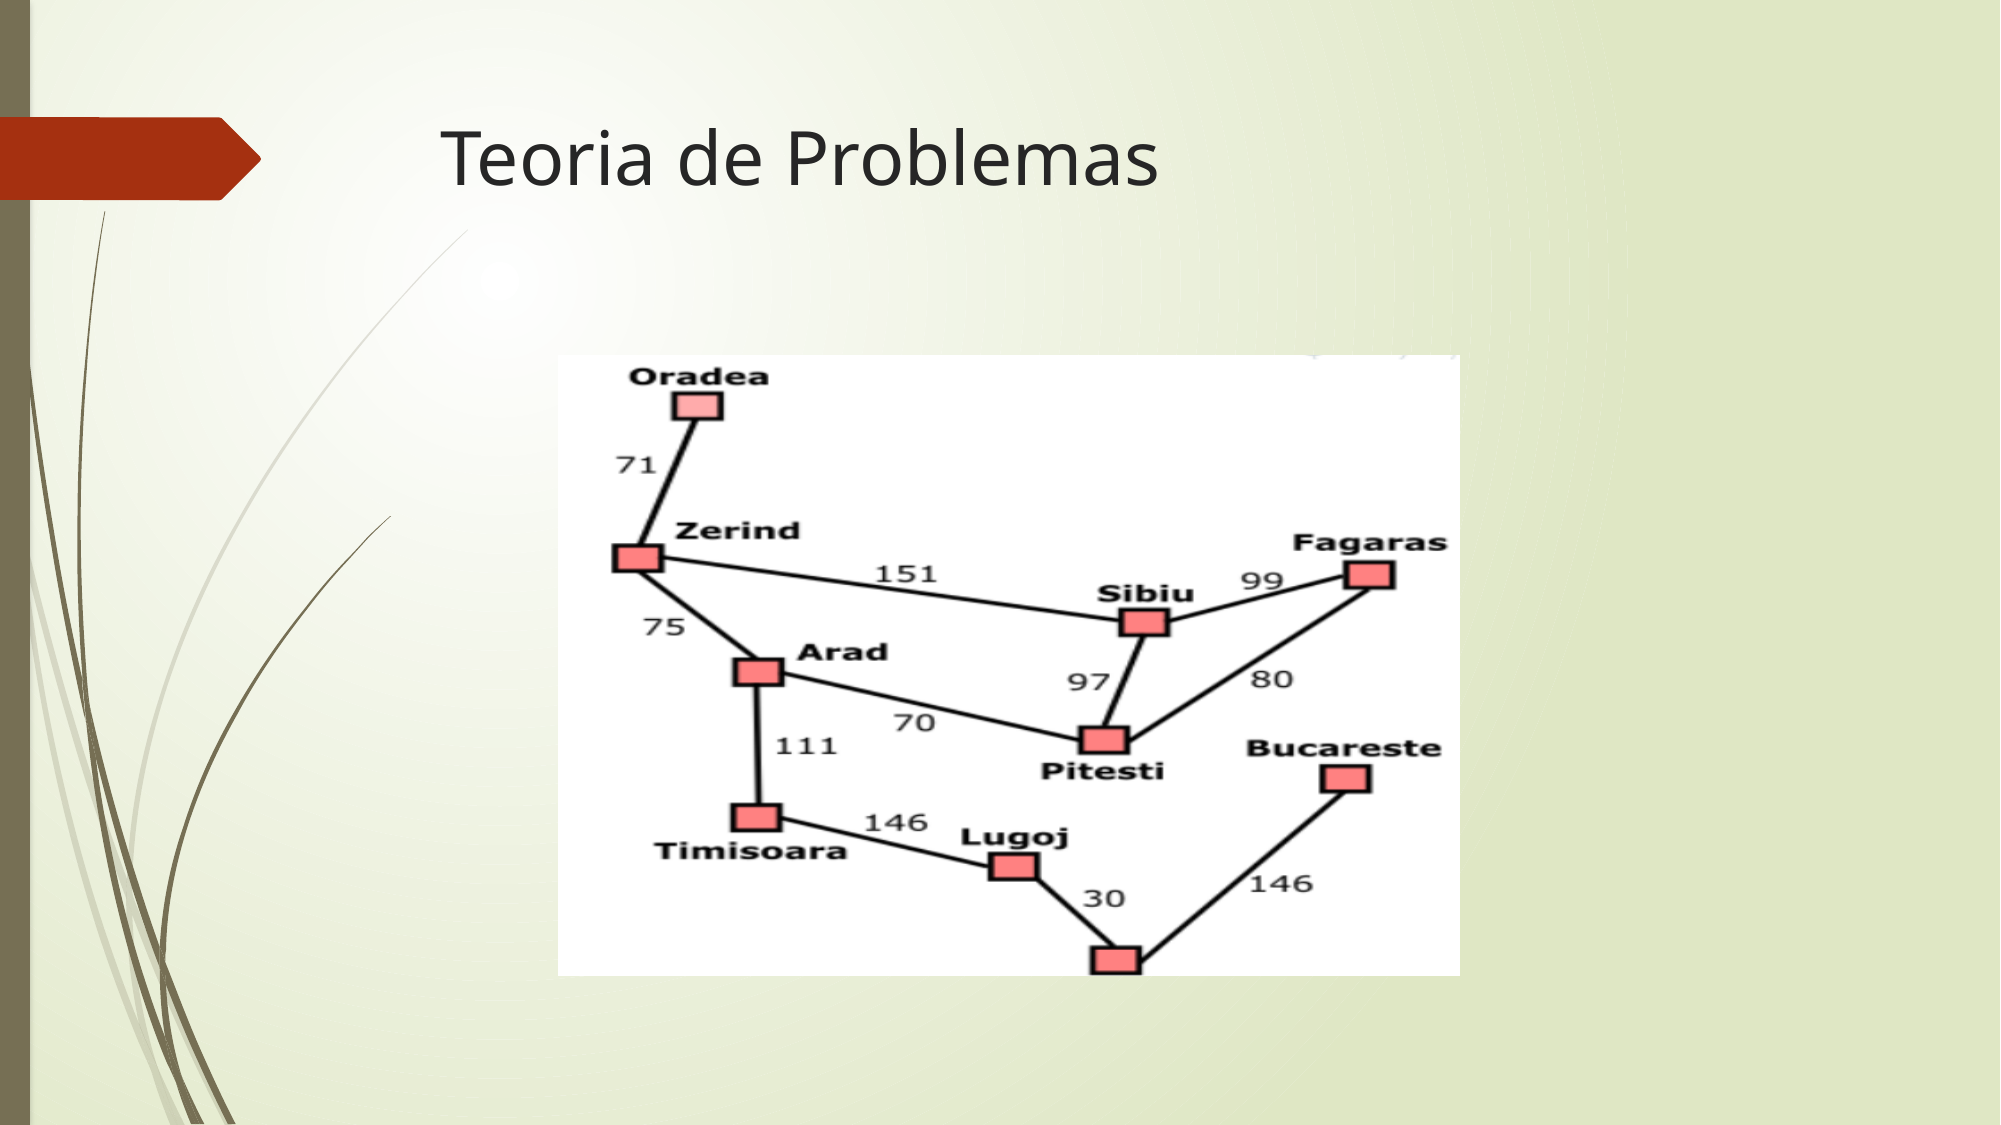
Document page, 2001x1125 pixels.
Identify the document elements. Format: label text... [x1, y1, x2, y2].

title Teoria de Problemas [425, 102, 1888, 313]
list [558, 355, 1460, 976]
